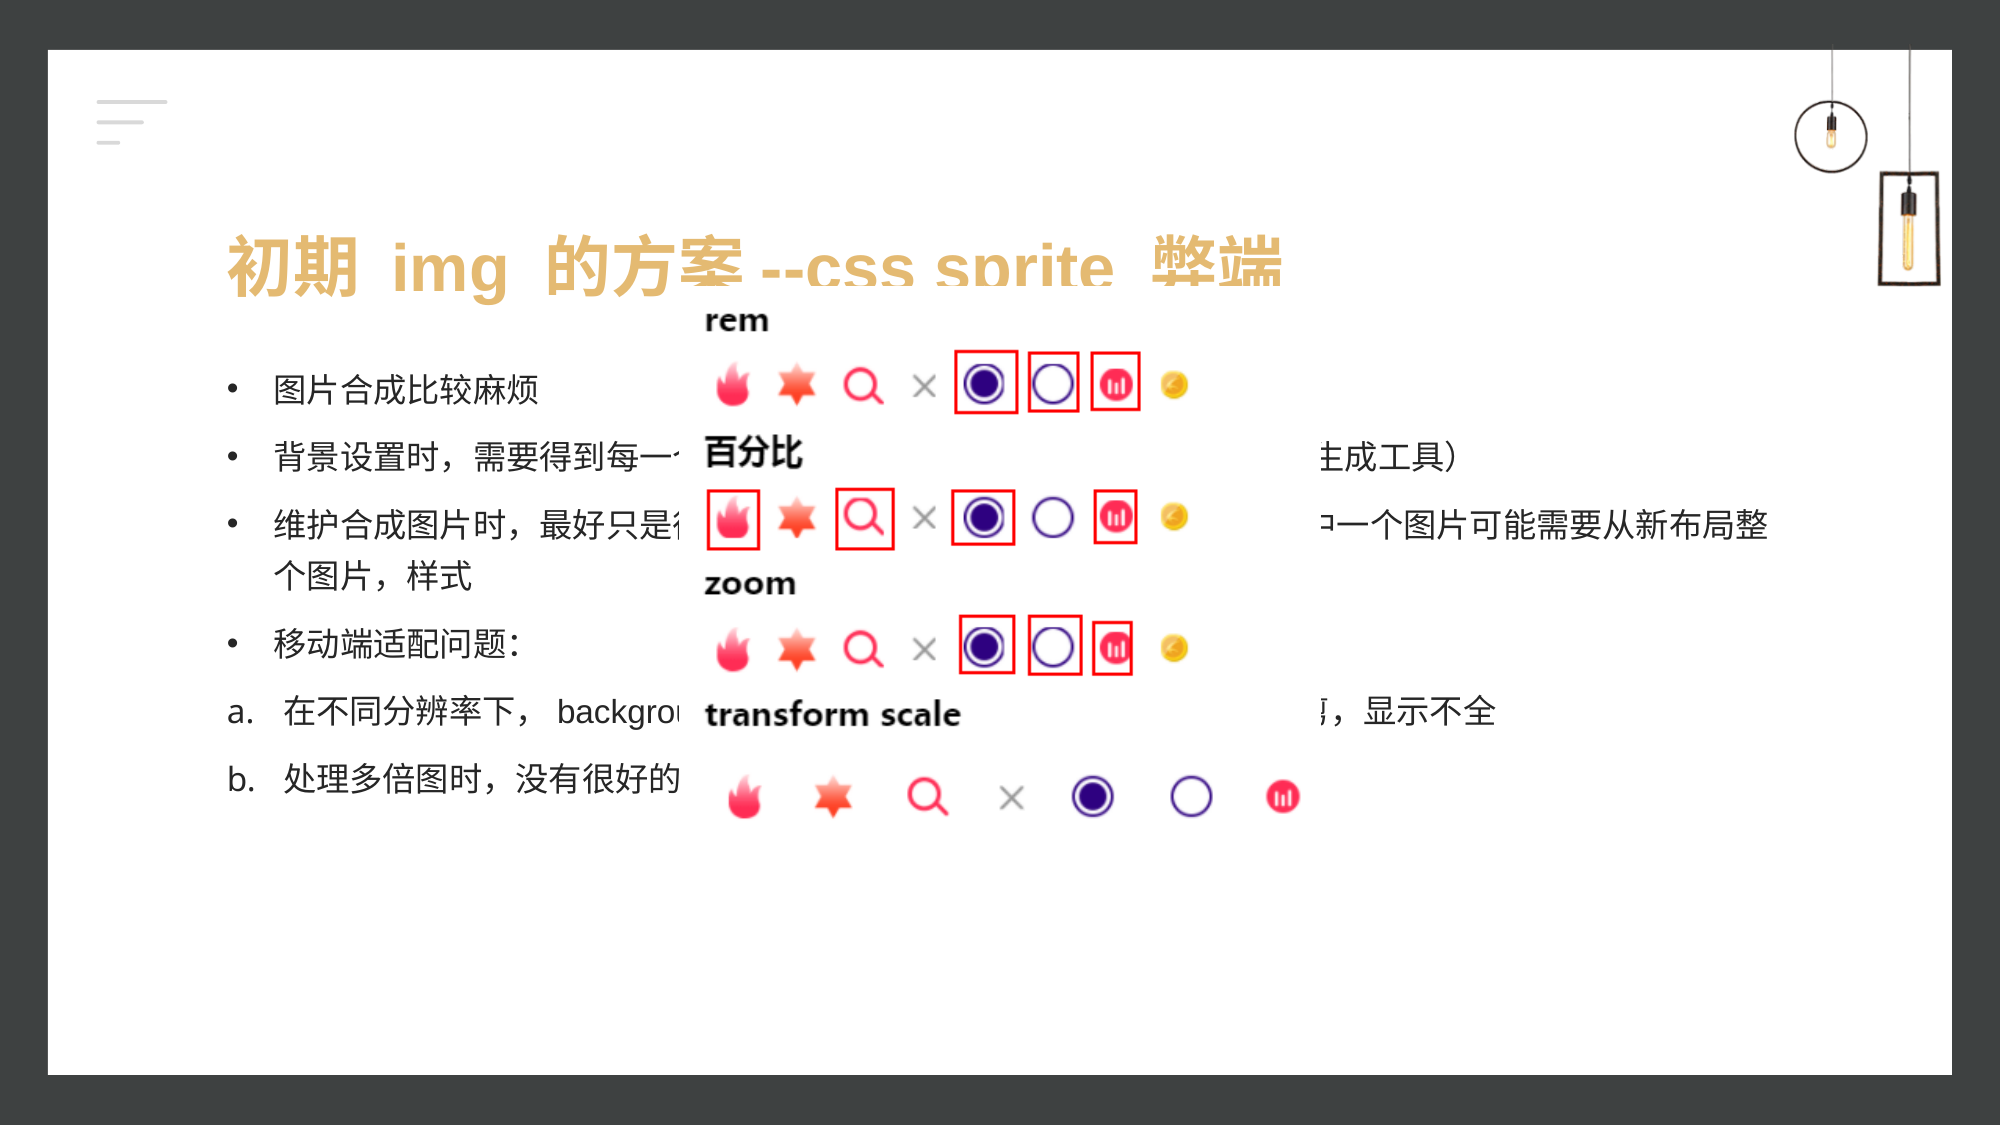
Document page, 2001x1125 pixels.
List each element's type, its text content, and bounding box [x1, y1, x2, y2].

title 初期 img 的方案--css sprite 弊端 [210, 204, 1790, 324]
picture [679, 286, 1321, 839]
picture [1783, 44, 1953, 303]
list 图片合成比较麻烦 背景设置时，需要得到每一个背景单元的精确位置（CSS Sprites 样式生成工具） 维护合成图片时，最好只是往下加图片，而不要更改已有图片，修改其中一个图片可能需要从新布局整个图片，样式 移动端适配问题： 在不同分辨率下，background-position定位的图片的边缘有可能被裁剪，显示不全 处理多倍图时，没有很好的解决方案 [210, 356, 1790, 922]
